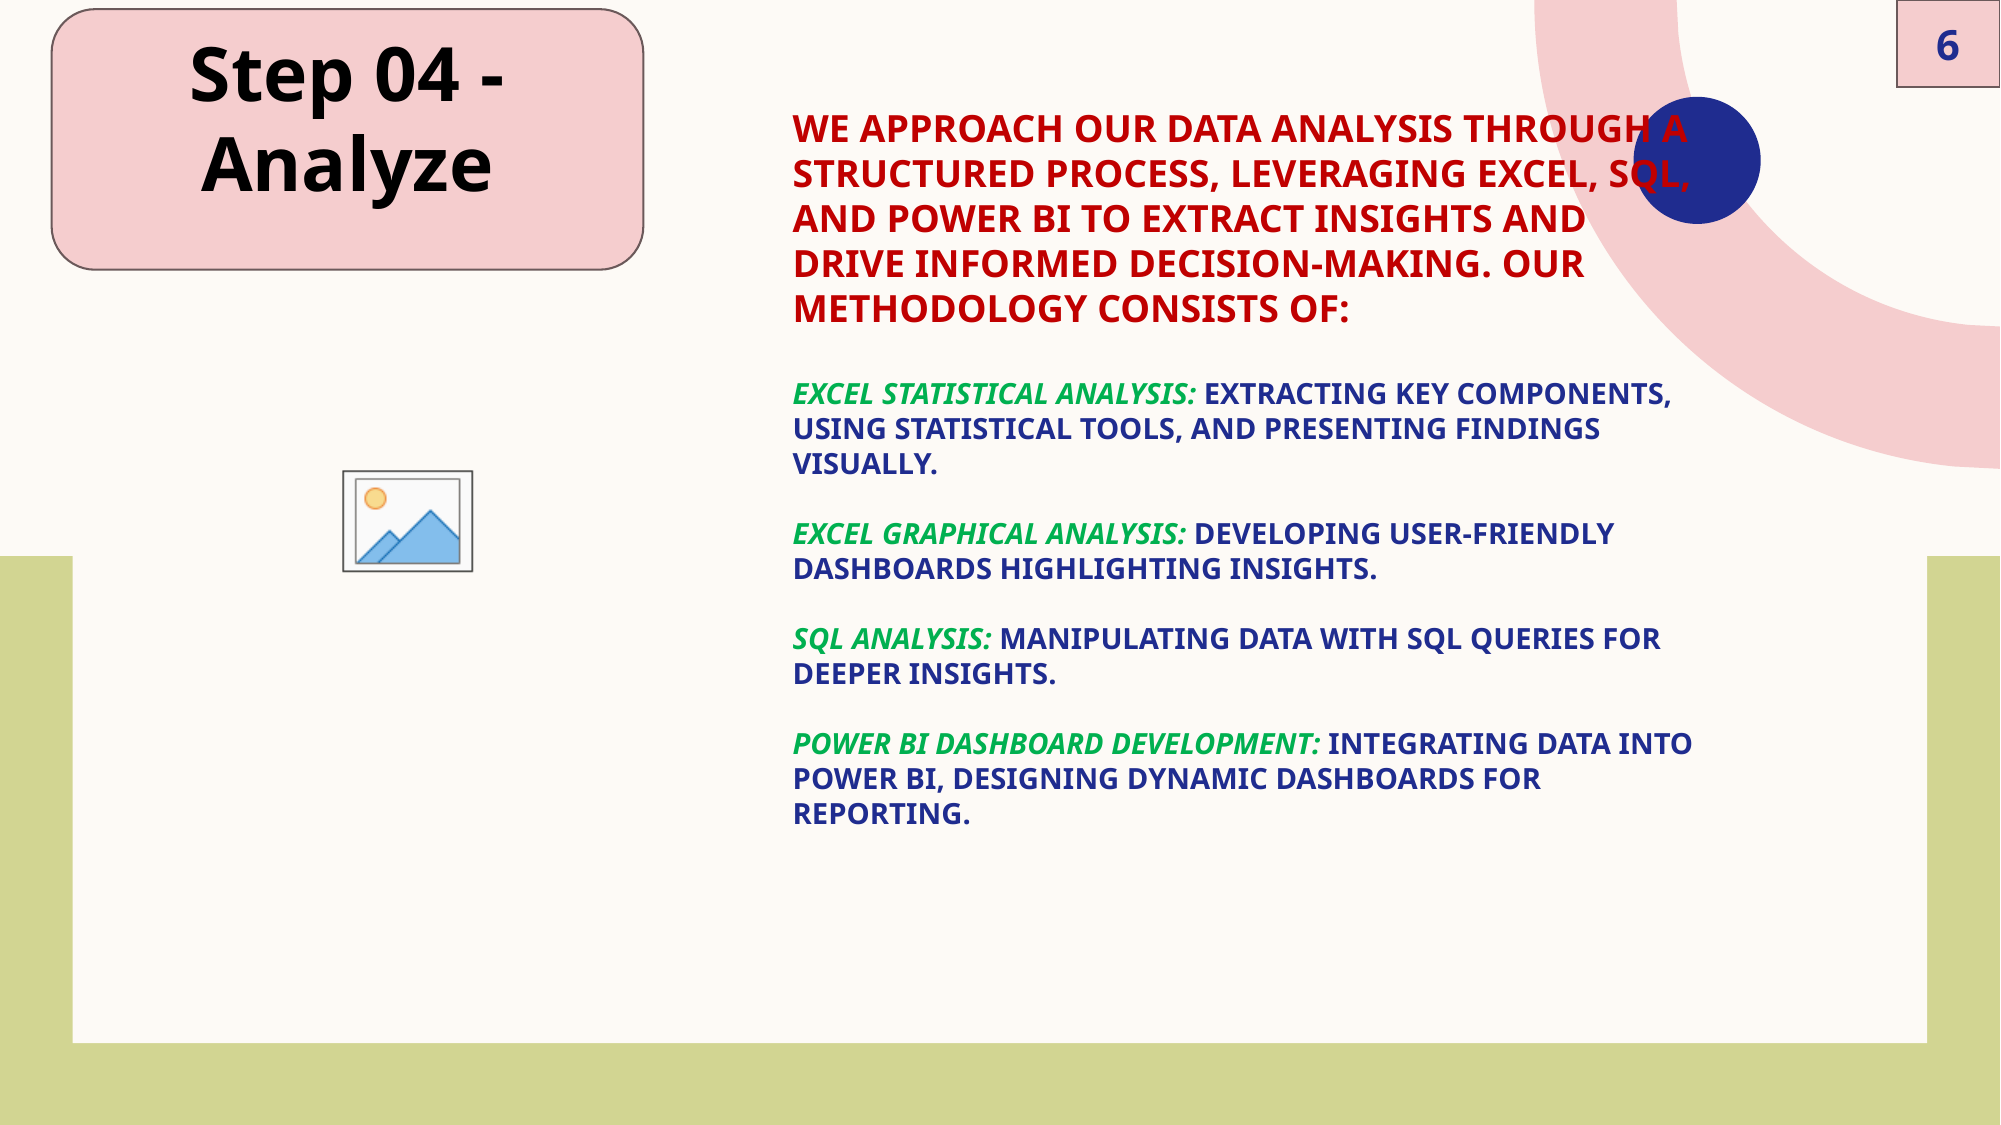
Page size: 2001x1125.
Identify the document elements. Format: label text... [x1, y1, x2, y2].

title We approach our data analysis through a structured process, leveraging Excel, SQL, and Power BI to extract insights and drive informed decision-making. Our methodology consists of: Excel Statistical Analysis: Extracting key components, using statistical tools, and presenting findings visually. Excel Graphical Analysis: Developing user-friendly dashboards highlighting insights. SQL Analysis: Manipulating data with SQL queries for deeper insights. Power BI Dashboard Development: Integrating data into Power BI, designing dynamic dashboards for reporting. [777, 86, 1717, 939]
picture [51, 0, 765, 1044]
text_box 6 [1896, 0, 2000, 88]
